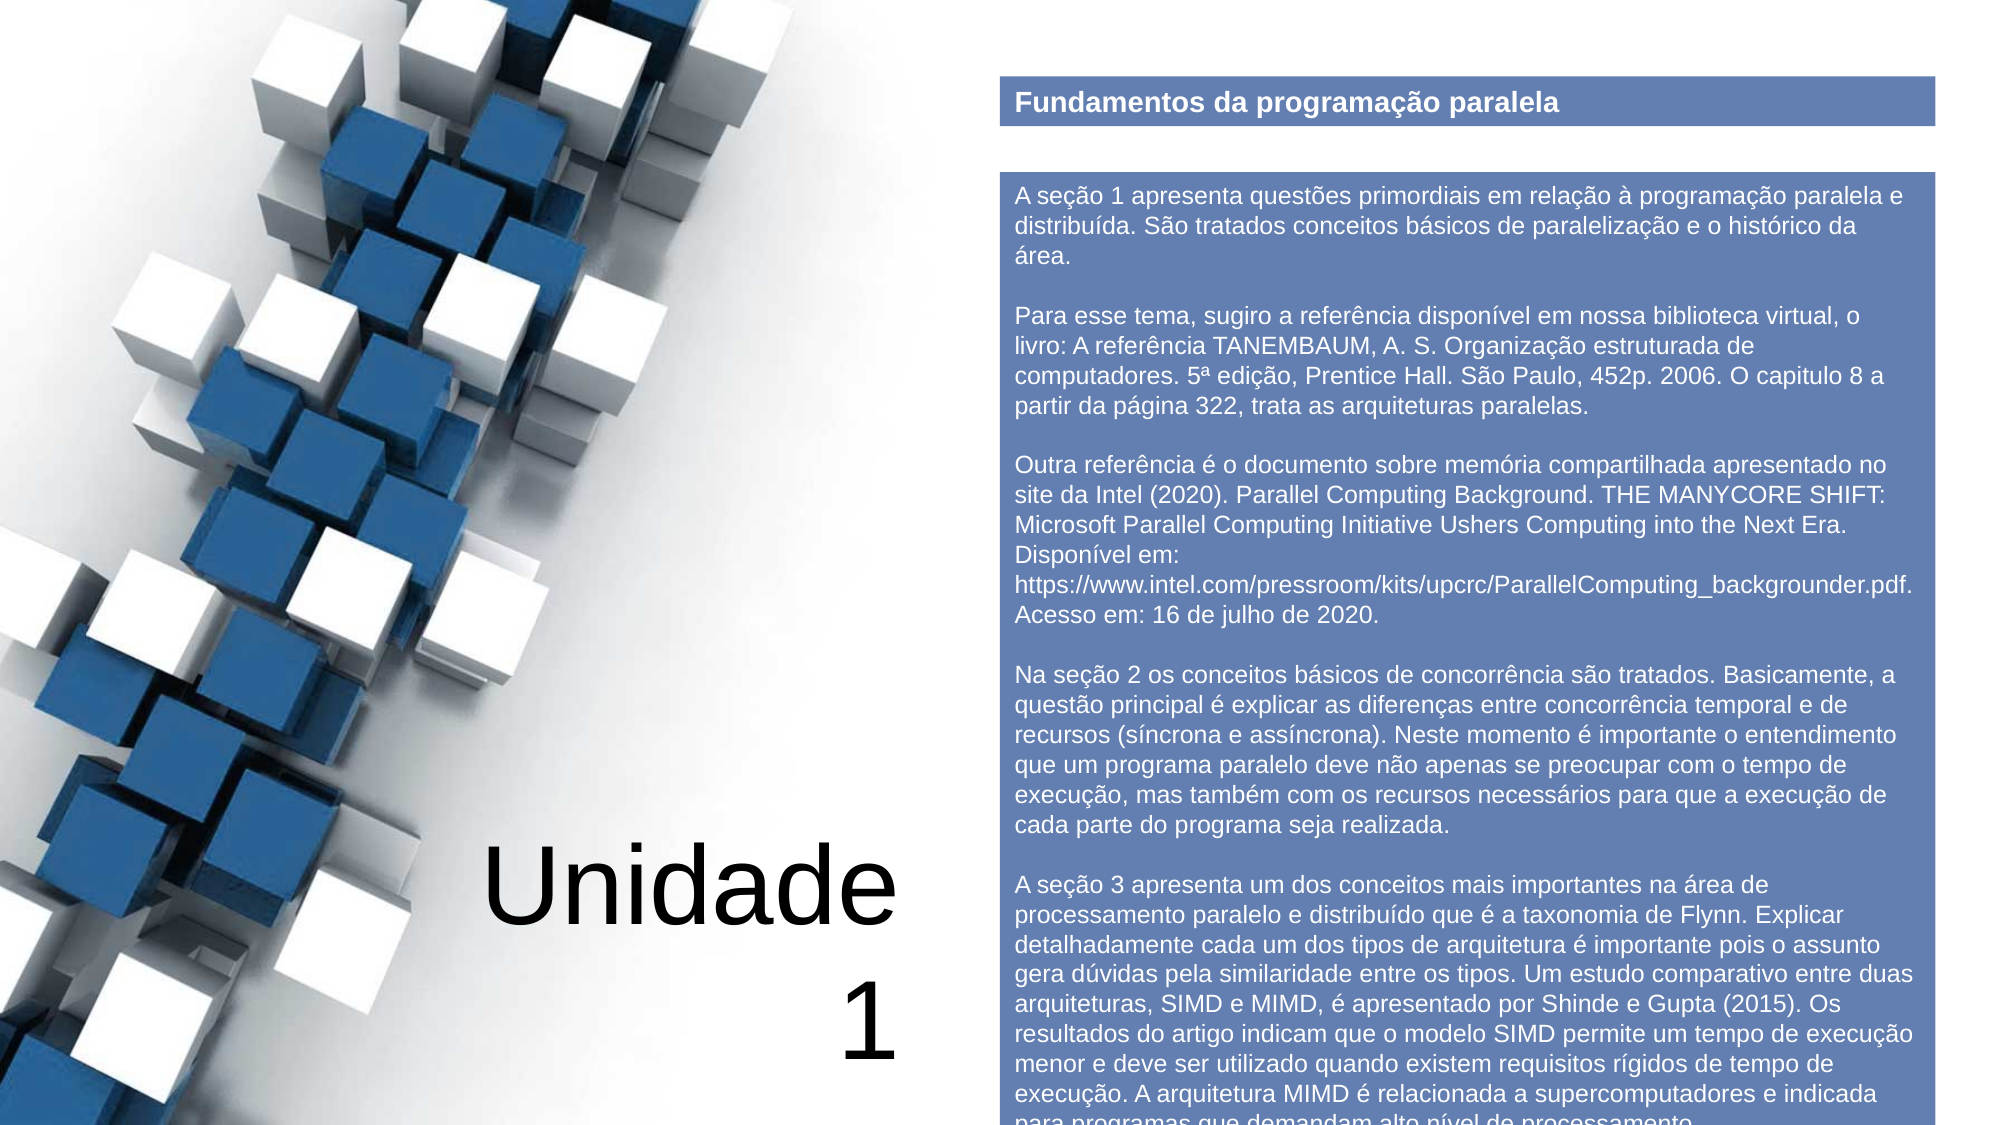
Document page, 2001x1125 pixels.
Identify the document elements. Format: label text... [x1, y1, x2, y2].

text_box Fundamentos da programação paralela [999, 76, 1936, 127]
text_box A seção 1 apresenta questões primordiais em relação à programação paralela e distribuída. São tratados conceitos básicos de paralelização e o histórico da área. Para esse tema, sugiro a referência disponível em nossa biblioteca virtual, o livro: A referência TANEMBAUM, A. S. Organização estruturada de computadores. 5ª edição, Prentice Hall. São Paulo, 452p. 2006. O capitulo 8 a partir da página 322, trata as arquiteturas paralelas. Outra referência é o documento sobre memória compartilhada apresentado no site da Intel (2020). Parallel Computing Background. THE MANYCORE SHIFT: Microsoft Parallel Computing Initiative Ushers Computing into the Next Era. Disponível em: https://www.intel.com/pressroom/kits/upcrc/ParallelComputing_backgrounder.pdf. Acesso em: 16 de julho de 2020. Na seção 2 os conceitos básicos de concorrência são tratados. Basicamente, a questão principal é explicar as diferenças entre concorrência temporal e de recursos (síncrona e assíncrona). Neste momento é importante o entendimento que um programa paralelo deve não apenas se preocupar com o tempo de execução, mas também com os recursos necessários para que a execução de cada parte do programa seja realizada. A seção 3 apresenta um dos conceitos mais importantes na área de processamento paralelo e distribuído que é a taxonomia de Flynn. Explicar detalhadamente cada um dos tipos de arquitetura é importante pois o assunto gera dúvidas pela similaridade entre os tipos. Um estudo comparativo entre duas arquiteturas, SIMD e MIMD, é apresentado por Shinde e Gupta (2015). Os resultados do artigo indicam que o modelo SIMD permite um tempo de execução menor e deve ser utilizado quando existem requisitos rígidos de tempo de execução. A arquitetura MIMD é relacionada a supercomputadores e indicada para programas que demandam alto nível de processamento. [999, 172, 1936, 1125]
text_box Unidade 1 [444, 804, 915, 1090]
picture [0, 0, 2001, 1125]
